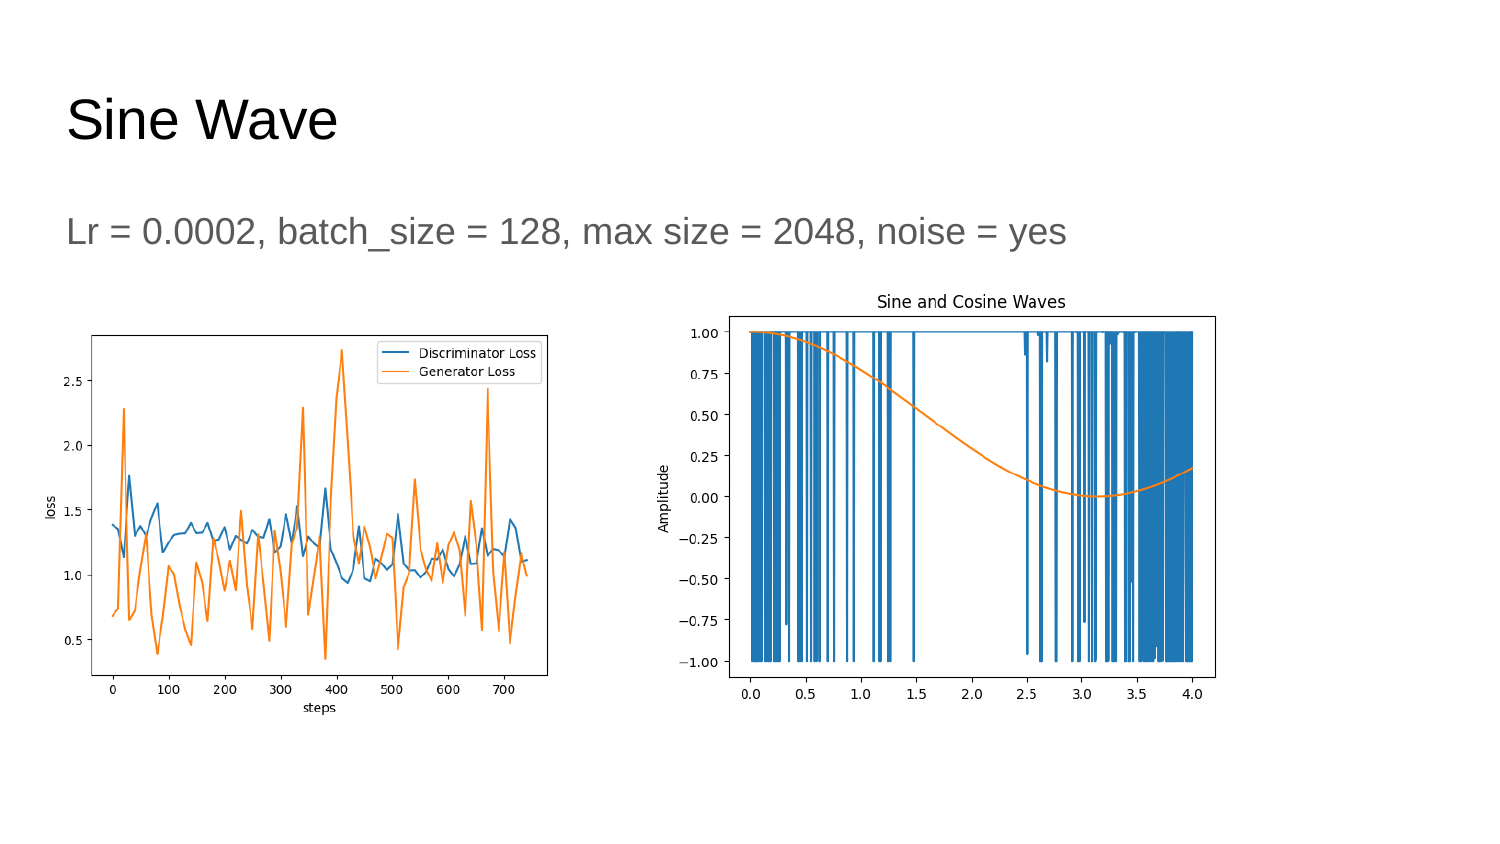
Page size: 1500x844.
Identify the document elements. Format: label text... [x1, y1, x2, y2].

title Sine Wave [51, 72, 1449, 167]
picture [648, 284, 1223, 711]
list Lr = 0.0002, batch_size = 128, max size = 2048, noise = yes [51, 189, 1449, 750]
picture [34, 325, 556, 724]
